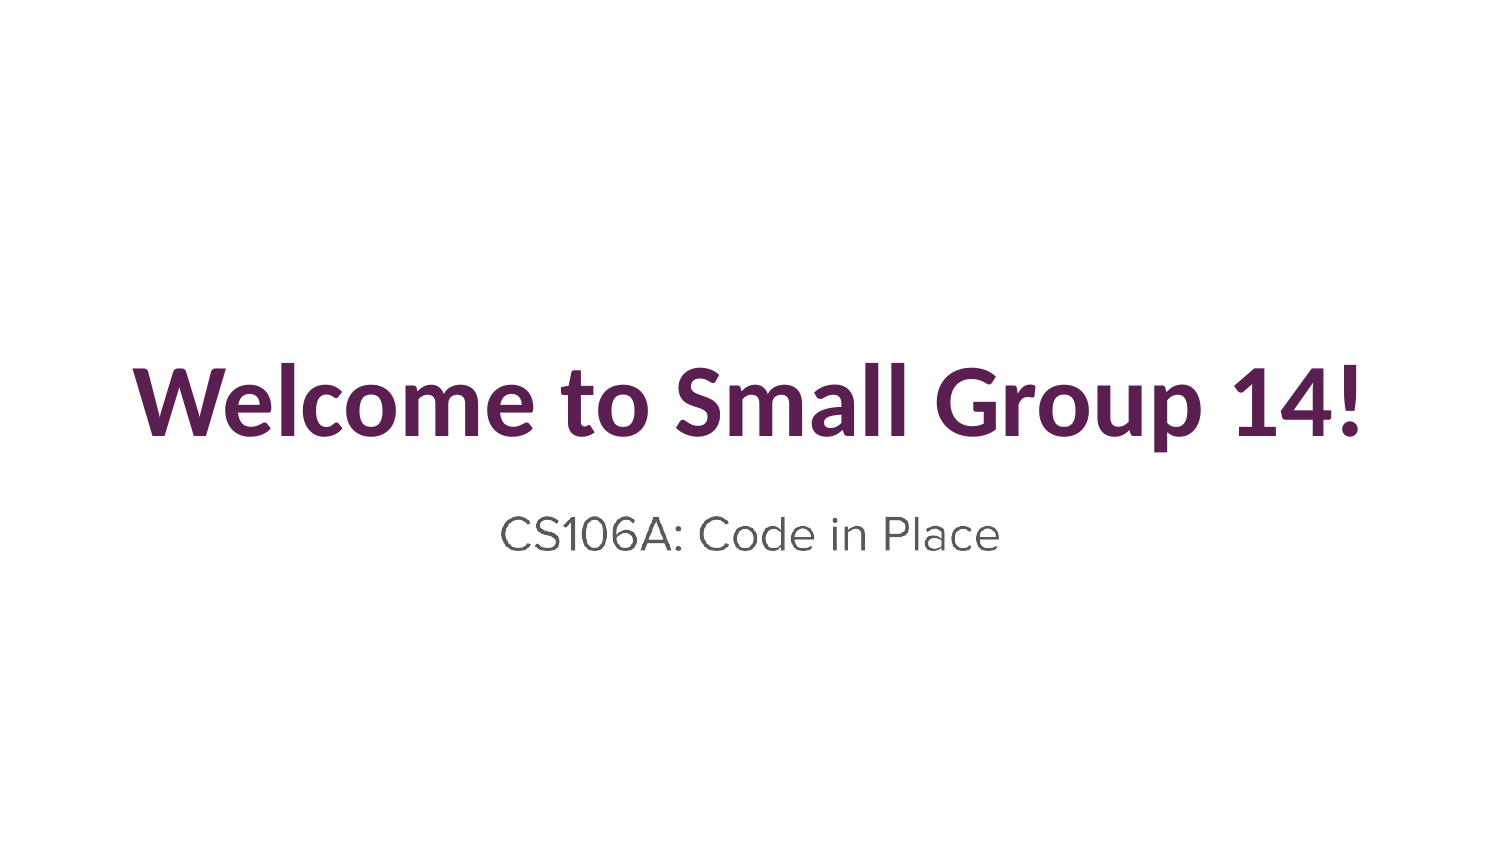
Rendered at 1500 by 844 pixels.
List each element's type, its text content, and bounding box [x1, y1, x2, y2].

text_box Welcome to Small Group 14! [115, 192, 1385, 473]
picture [501, 516, 999, 552]
